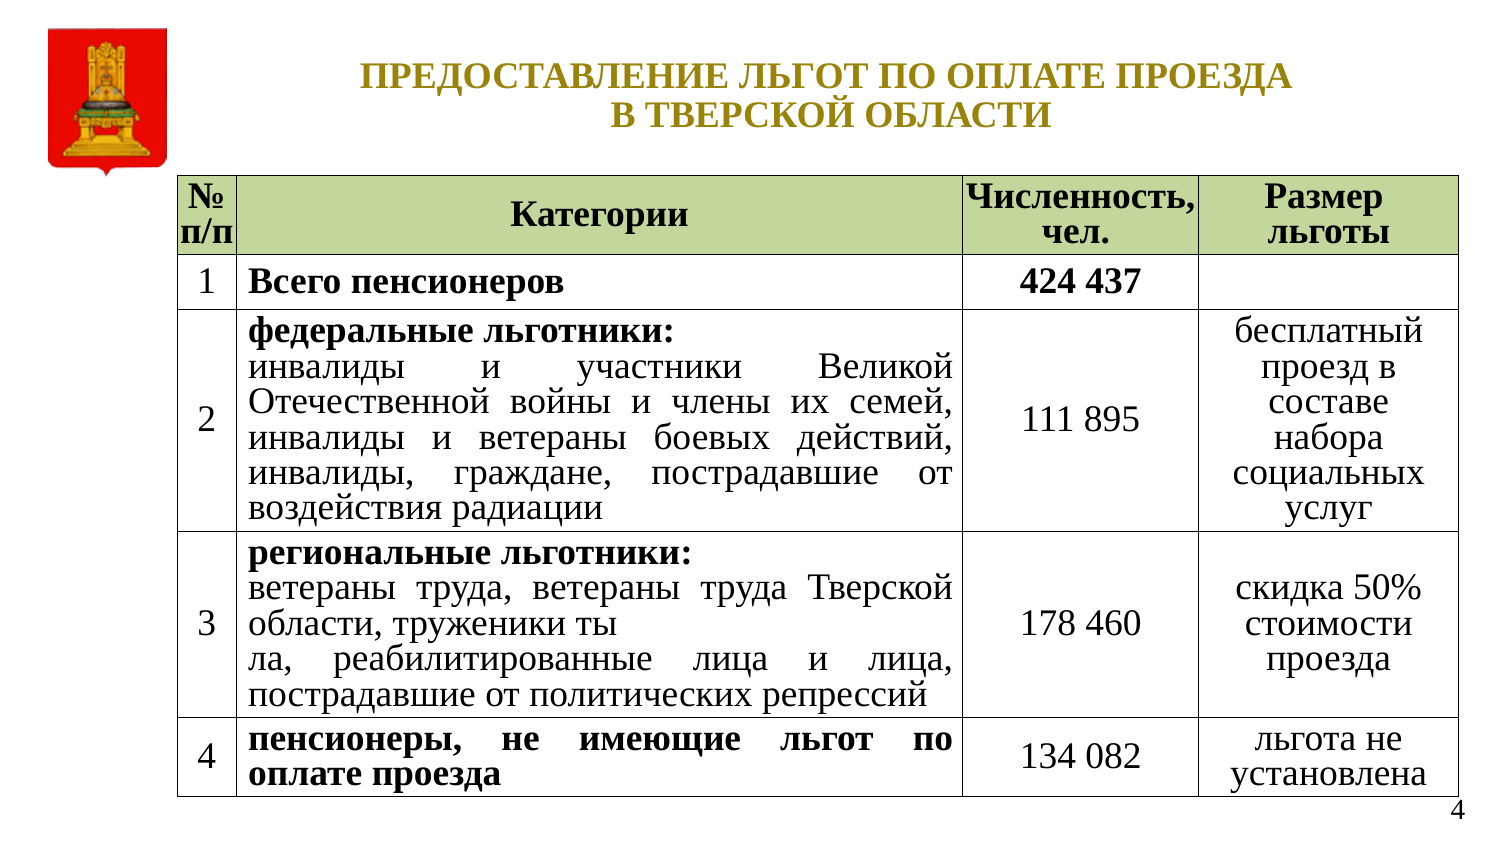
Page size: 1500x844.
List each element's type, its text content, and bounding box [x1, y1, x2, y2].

table_header Категории [237, 176, 962, 254]
picture [47, 28, 167, 178]
table_cell скидка 50% стоимости проезда [1199, 532, 1458, 717]
table_cell 4 [178, 718, 236, 796]
table_cell 424 437 [963, 255, 1198, 309]
table_cell Всего пенсионеров [237, 255, 962, 309]
table_cell 1 [178, 255, 236, 309]
table_cell льгота не установлена [1199, 718, 1458, 796]
table_cell региональные льготники: ветераны труда, ветераны труда Тверской области, труженики ты ла, реабилитированные лица и лица, пострадавшие от политических репрессий [237, 532, 962, 717]
table_cell 178 460 [963, 532, 1198, 717]
table_cell 134 082 [963, 718, 1198, 796]
table_cell пенсионеры, не имеющие льгот по оплате проезда [237, 718, 962, 796]
table_cell 2 [178, 310, 236, 531]
table_cell [1199, 255, 1458, 309]
table_header № п/п [178, 176, 236, 254]
slide_number 4 [1142, 785, 1481, 831]
table_cell бесплатный проезд в составе набора социальных услуг [1199, 310, 1458, 531]
table_cell федеральные льготники: инвалиды и участники Великой Отечественной войны и члены их семей, инвалиды и ветераны боевых действий, инвалиды, граждане, пострадавшие от воздействия радиации [237, 310, 962, 531]
text_box ПРЕДОСТАВЛЕНИЕ ЛЬГОТ ПО ОПЛАТЕ ПРОЕЗДА В ТВЕРСКОЙ ОБЛАСТИ [171, 35, 1496, 157]
table_header Численность, чел. [963, 176, 1198, 254]
table_cell 111 895 [963, 310, 1198, 531]
table_header Размер льготы [1199, 176, 1458, 254]
table_cell 3 [178, 532, 236, 717]
